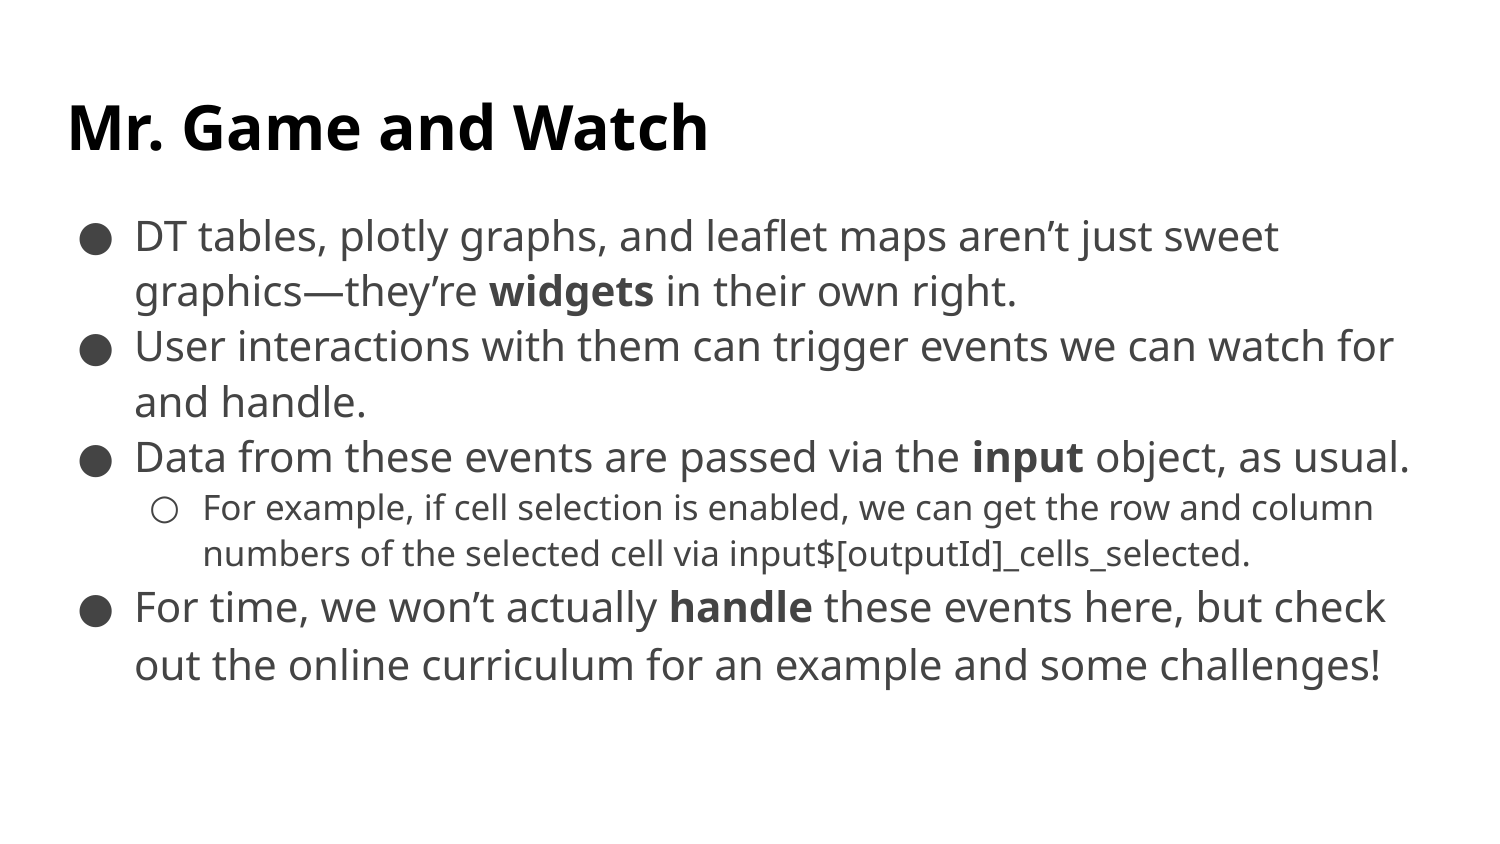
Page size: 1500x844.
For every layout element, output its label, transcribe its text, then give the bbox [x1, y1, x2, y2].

title Mr. Game and Watch [51, 72, 1449, 176]
list DT tables, plotly graphs, and leaflet maps aren’t just sweet graphics—they’re widgets in their own right. User interactions with them can trigger events we can watch for and handle. Data from these events are passed via the input object, as usual. For example, if cell selection is enabled, we can get the row and column numbers of the selected cell via input$[outputId]_cells_selected. For time, we won’t actually handle these events here, but check out the online curriculum for an example and some challenges! [51, 189, 1449, 750]
